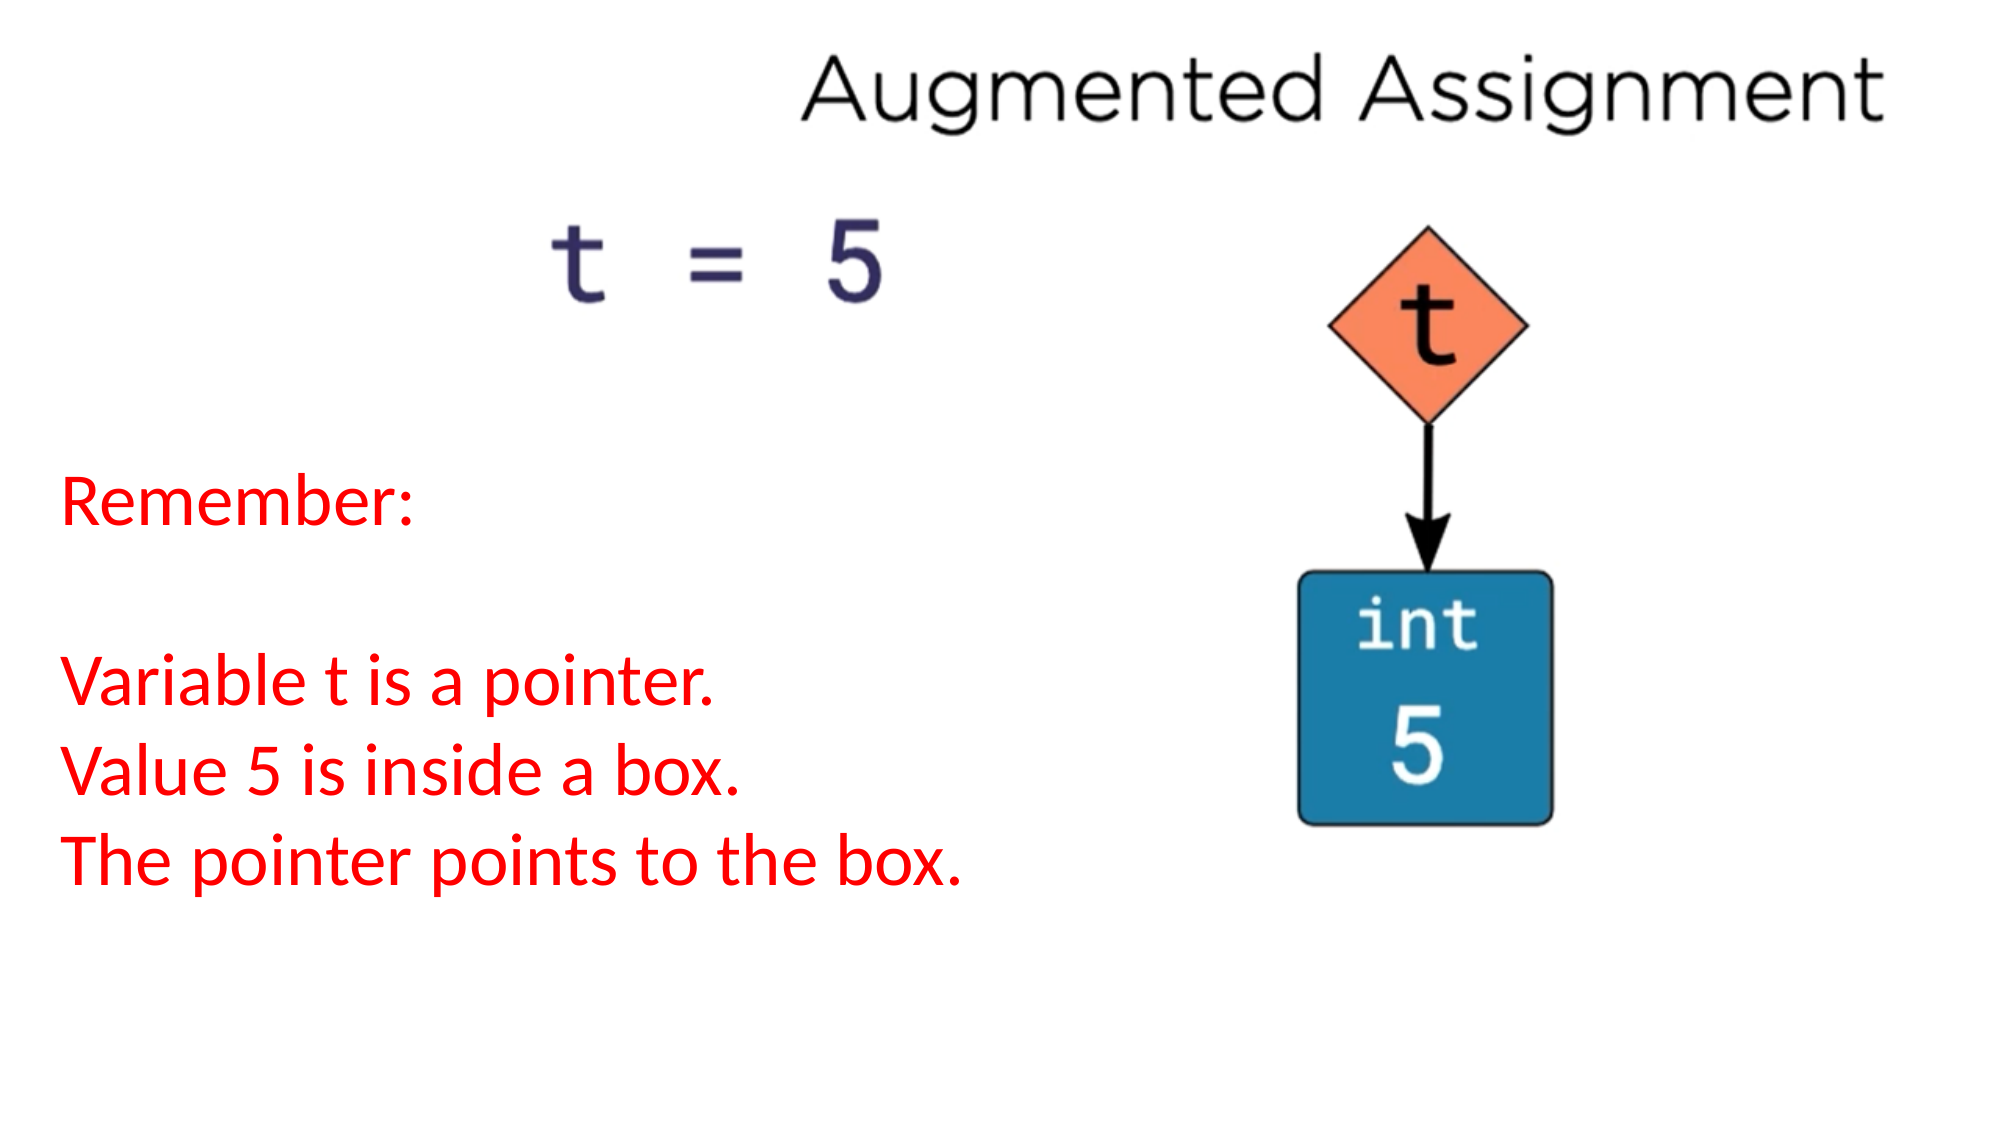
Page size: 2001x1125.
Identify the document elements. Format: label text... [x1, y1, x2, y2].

text_box Remember: Variable t is a pointer. Value 5 is inside a box. The pointer points to the box. [45, 442, 981, 908]
picture [522, 18, 1926, 867]
